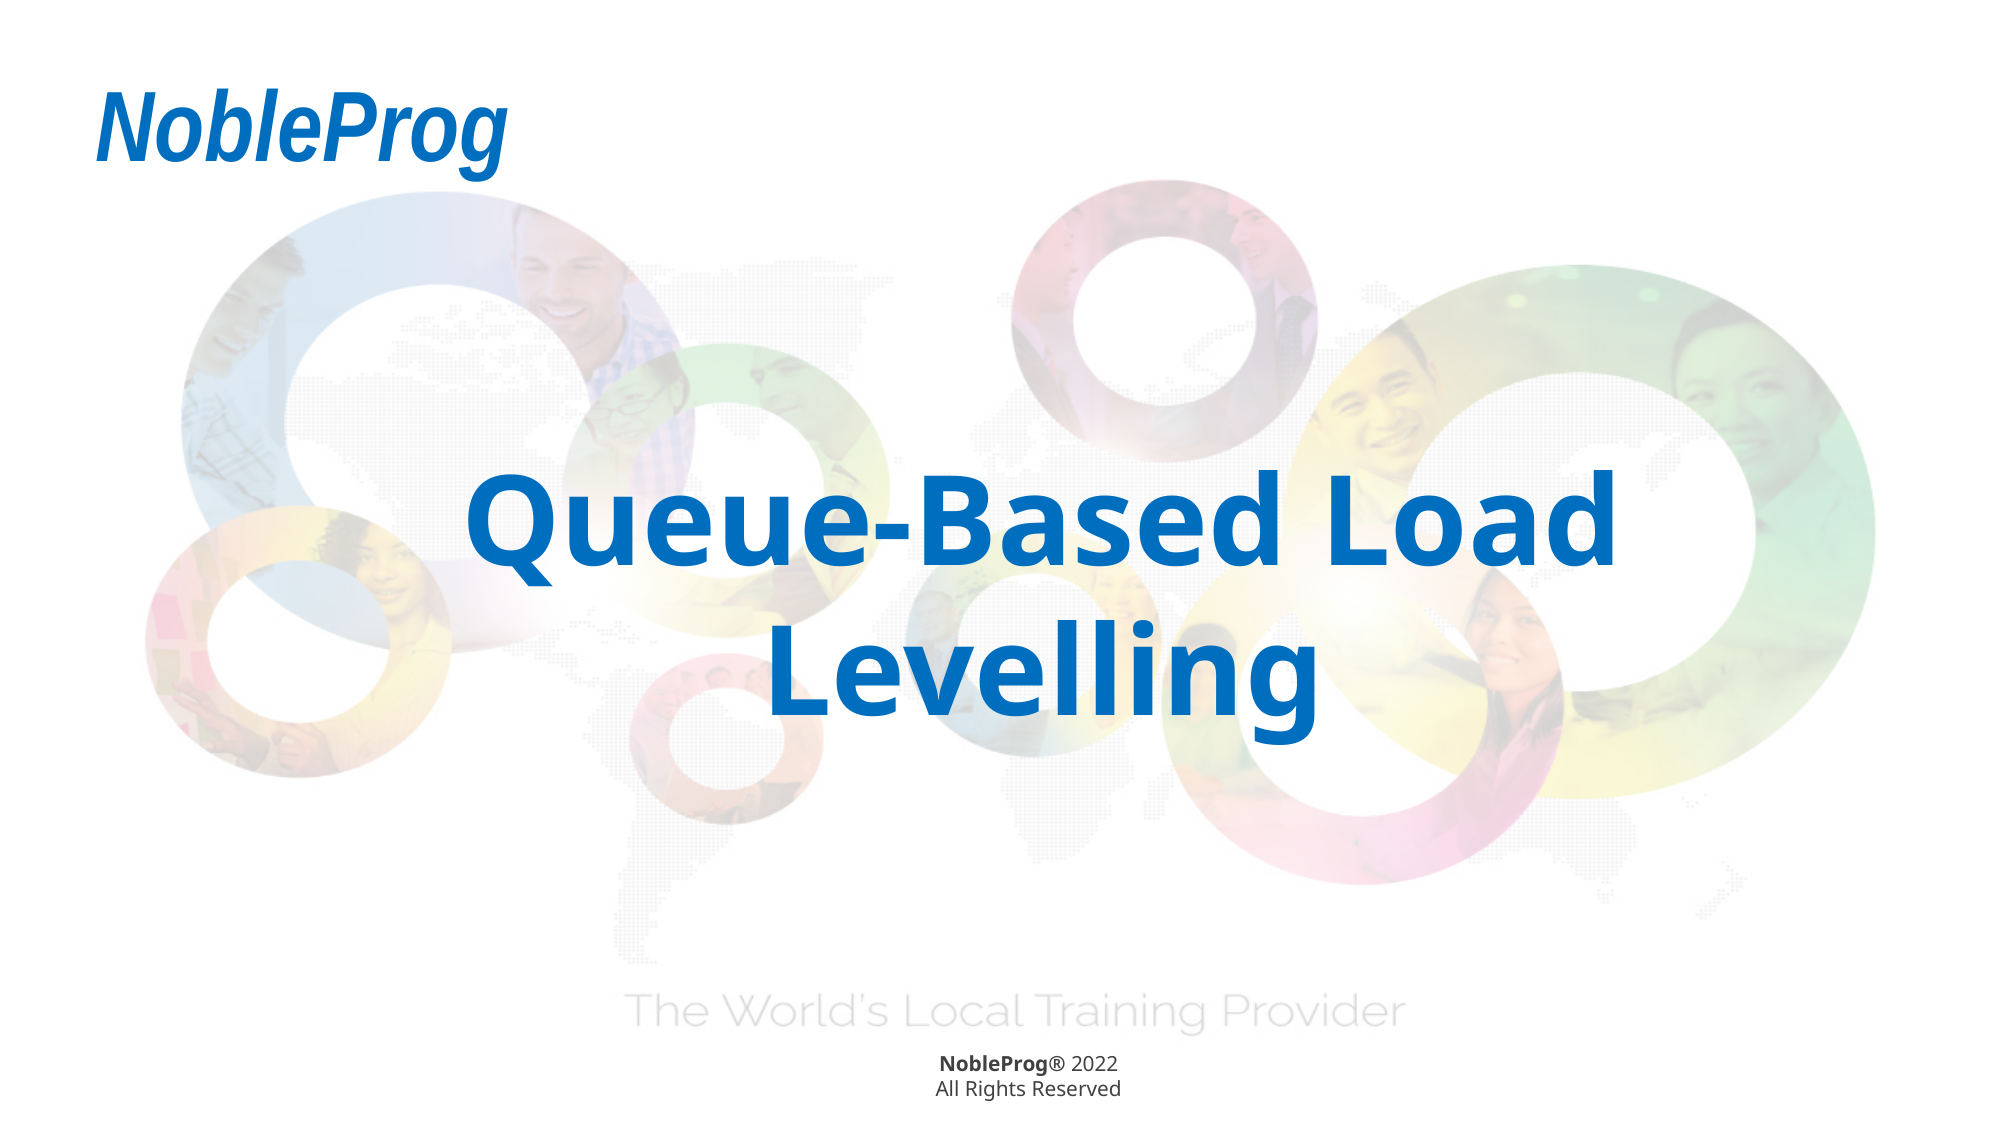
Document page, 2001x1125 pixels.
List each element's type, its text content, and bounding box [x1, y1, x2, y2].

title Queue-Based Load Levelling [292, 356, 1793, 749]
